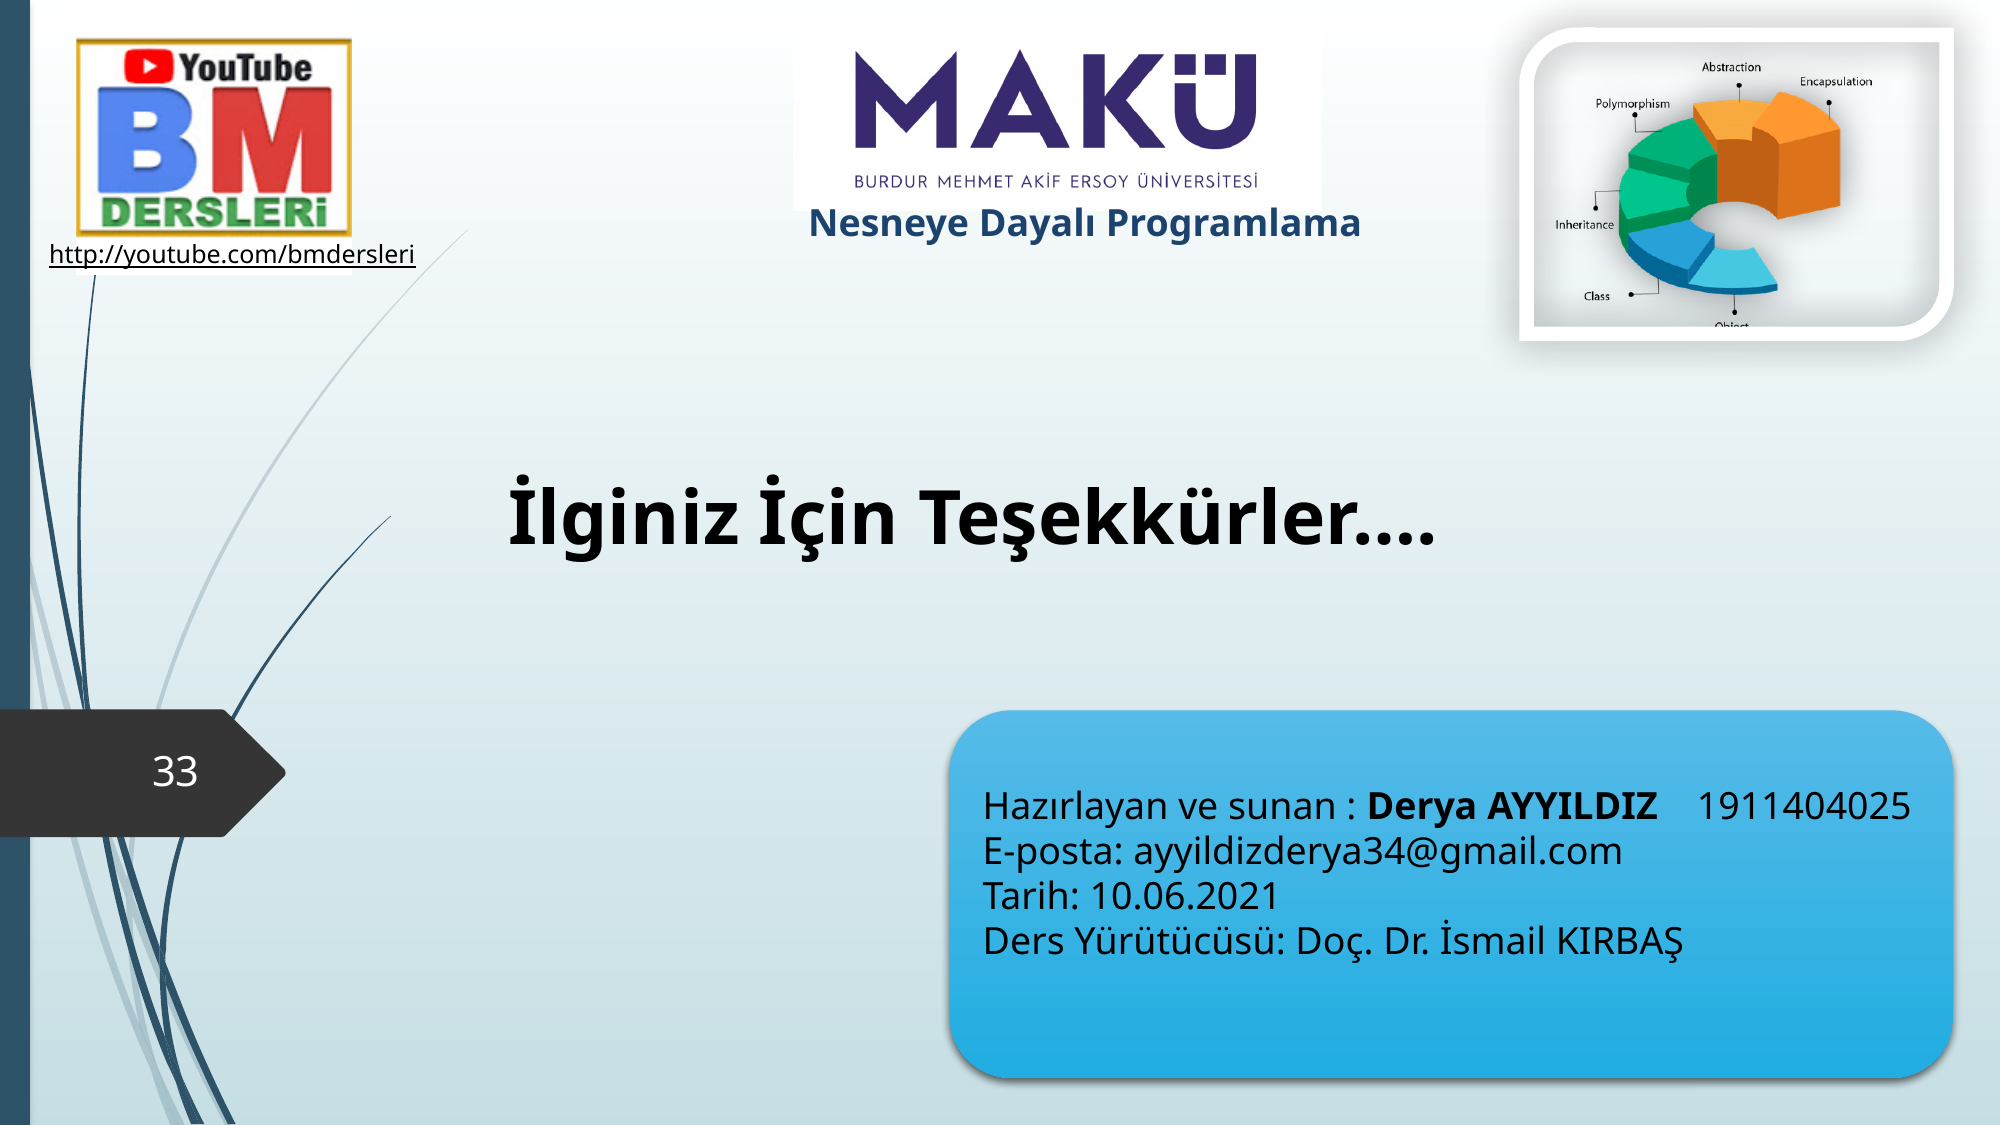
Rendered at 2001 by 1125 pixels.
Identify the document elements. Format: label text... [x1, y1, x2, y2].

text_box Nesneye Dayalı Programlama [793, 191, 1492, 252]
title İlginiz İçin Teşekkürler…. [116, 421, 1831, 568]
picture [76, 0, 352, 276]
text_box http://youtube.com/bmdersleri [21, 231, 73, 281]
text_box http://youtube.com/bmdersleri [354, 231, 444, 281]
picture [1526, 34, 1947, 335]
text_box Hazırlayan ve sunan : Derya AYYILDIZ 1911404025 E-posta: ayyildizderya34@gmail.com Tarih: 10.06.2021 Ders Yürütücüsü: Doç. Dr. İsmail KIRBAŞ [949, 710, 1954, 1078]
picture [793, 30, 1322, 211]
slide_number 33 [87, 743, 216, 803]
